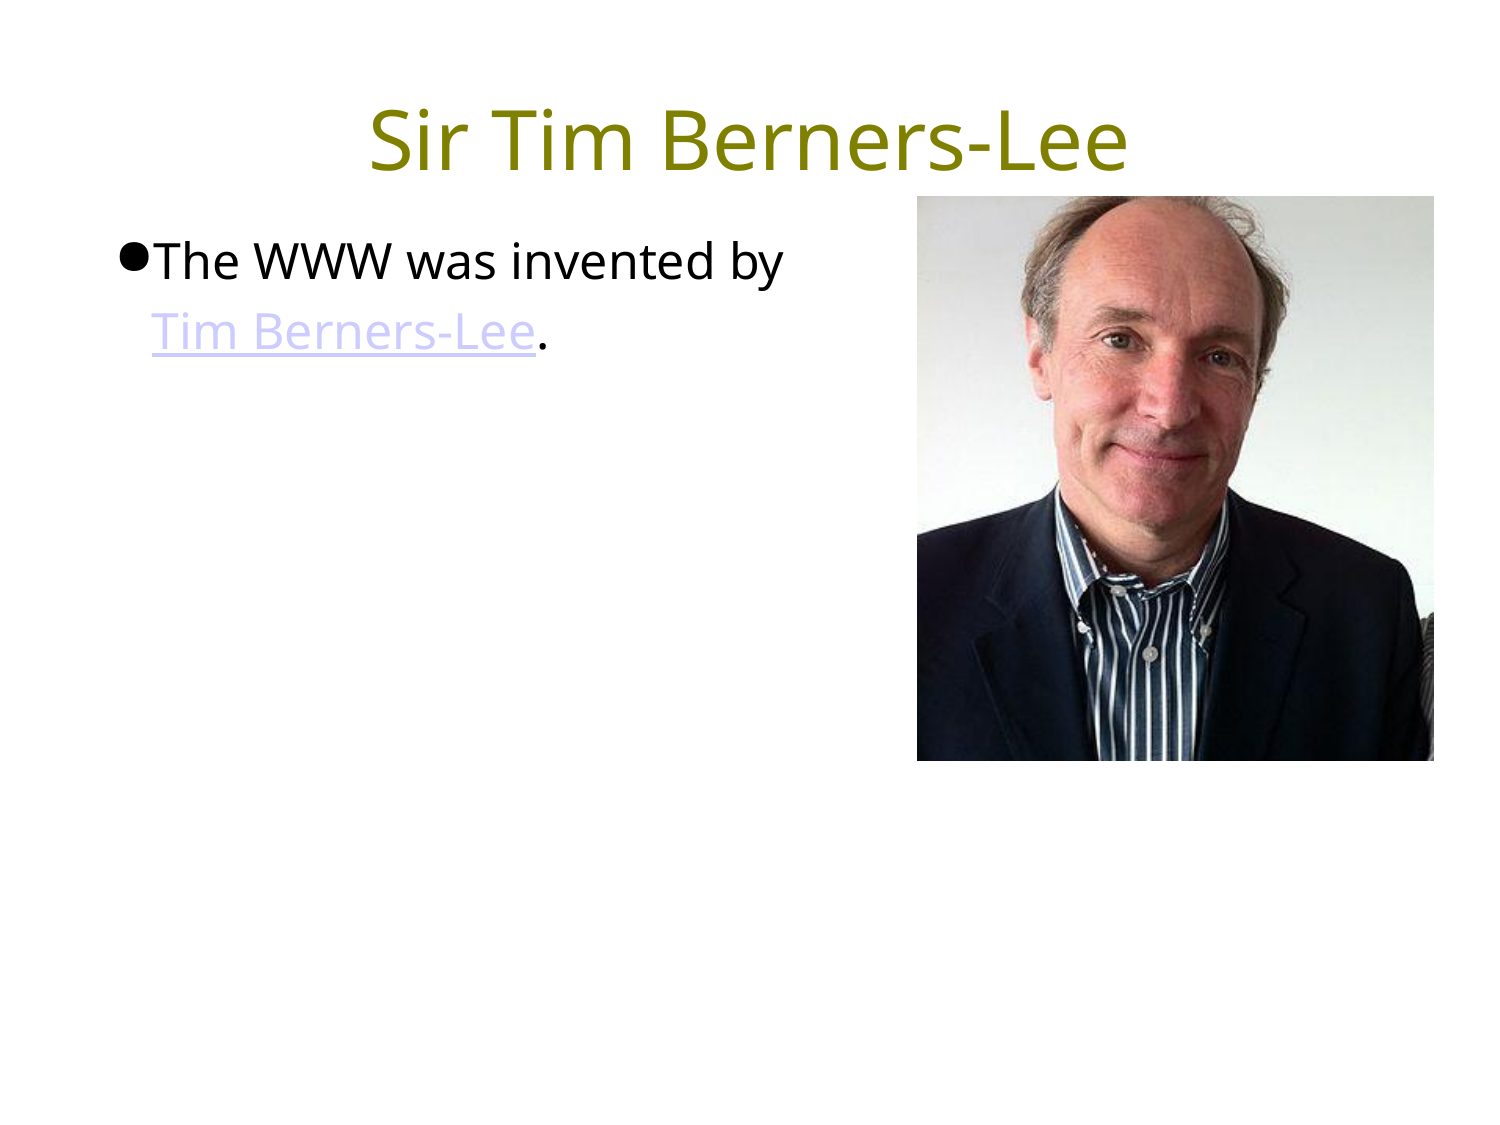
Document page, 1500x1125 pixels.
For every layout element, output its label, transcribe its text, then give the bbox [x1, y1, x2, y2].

picture [917, 196, 1434, 761]
list The WWW was invented by Tim Berners-Lee. [62, 212, 892, 820]
title Sir Tim Berners-Lee [112, 62, 1388, 213]
